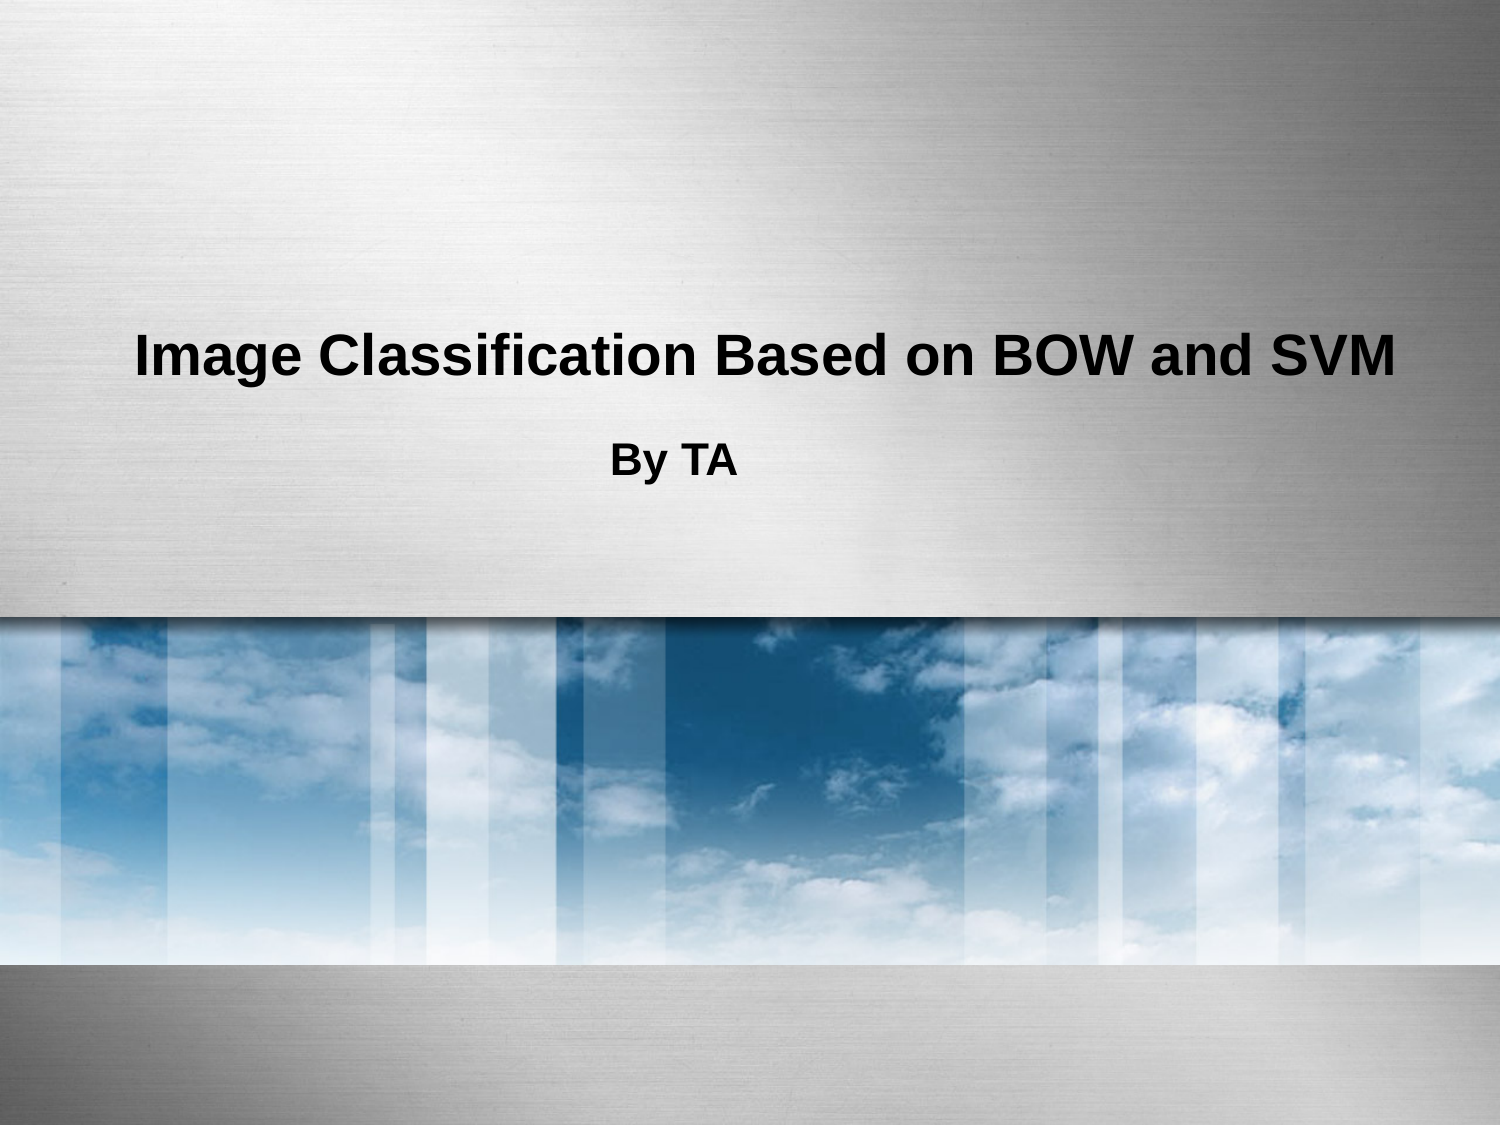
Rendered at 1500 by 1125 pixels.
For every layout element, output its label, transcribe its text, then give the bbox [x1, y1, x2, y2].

title Image Classification Based on BOW and SVM [119, 206, 1418, 395]
picture [0, 0, 1500, 1125]
subtitle By TA [119, 421, 1230, 549]
